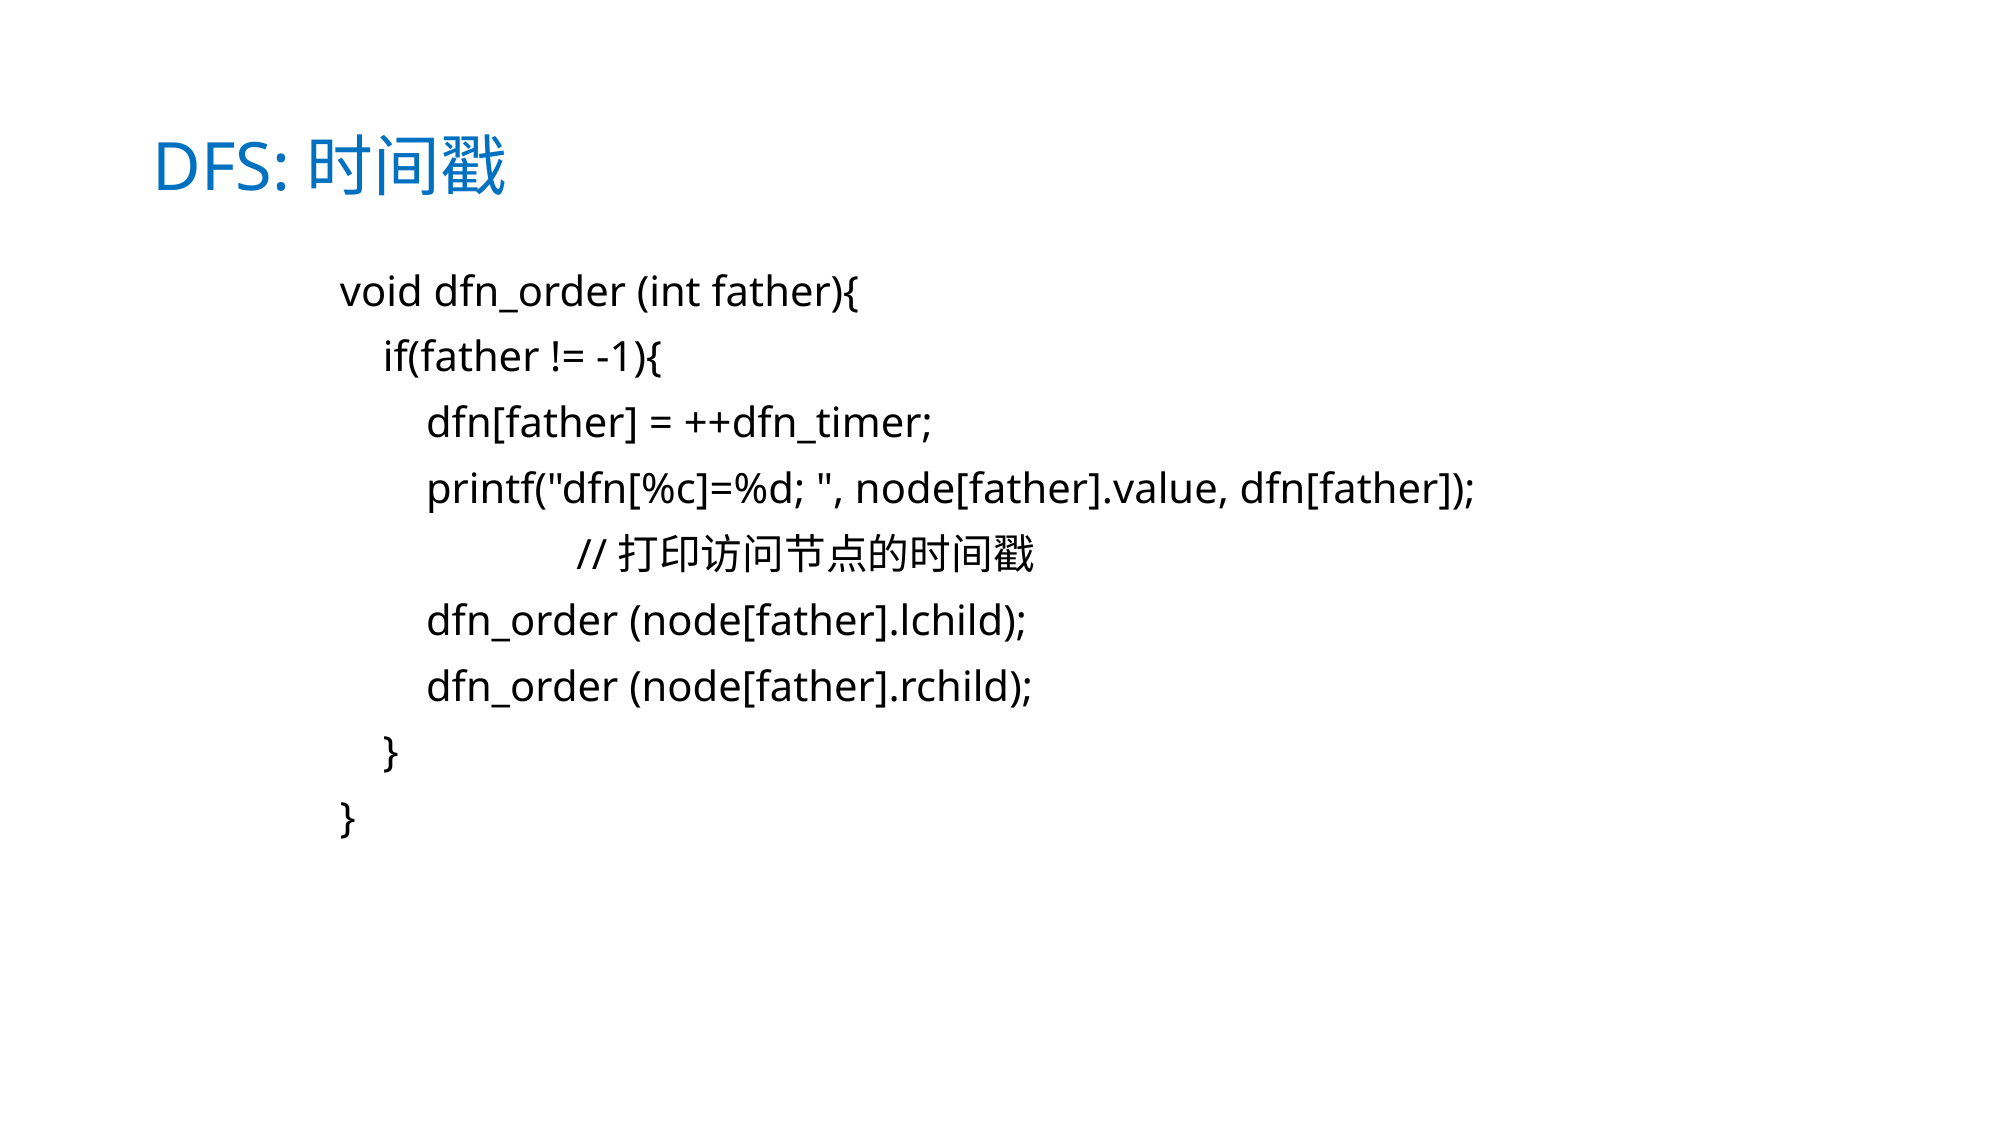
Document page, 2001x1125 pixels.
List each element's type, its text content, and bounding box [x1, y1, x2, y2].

title DFS:时间戳 [137, 59, 1863, 278]
list void dfn_order (int father){ if(father != -1){ dfn[father] = ++dfn_timer; printf("dfn[%c]=%d; ", node[father].value, dfn[father]); //打印访问节点的时间戳 dfn_order (node[father].lchild); dfn_order (node[father].rchild); } } [324, 262, 1750, 1005]
